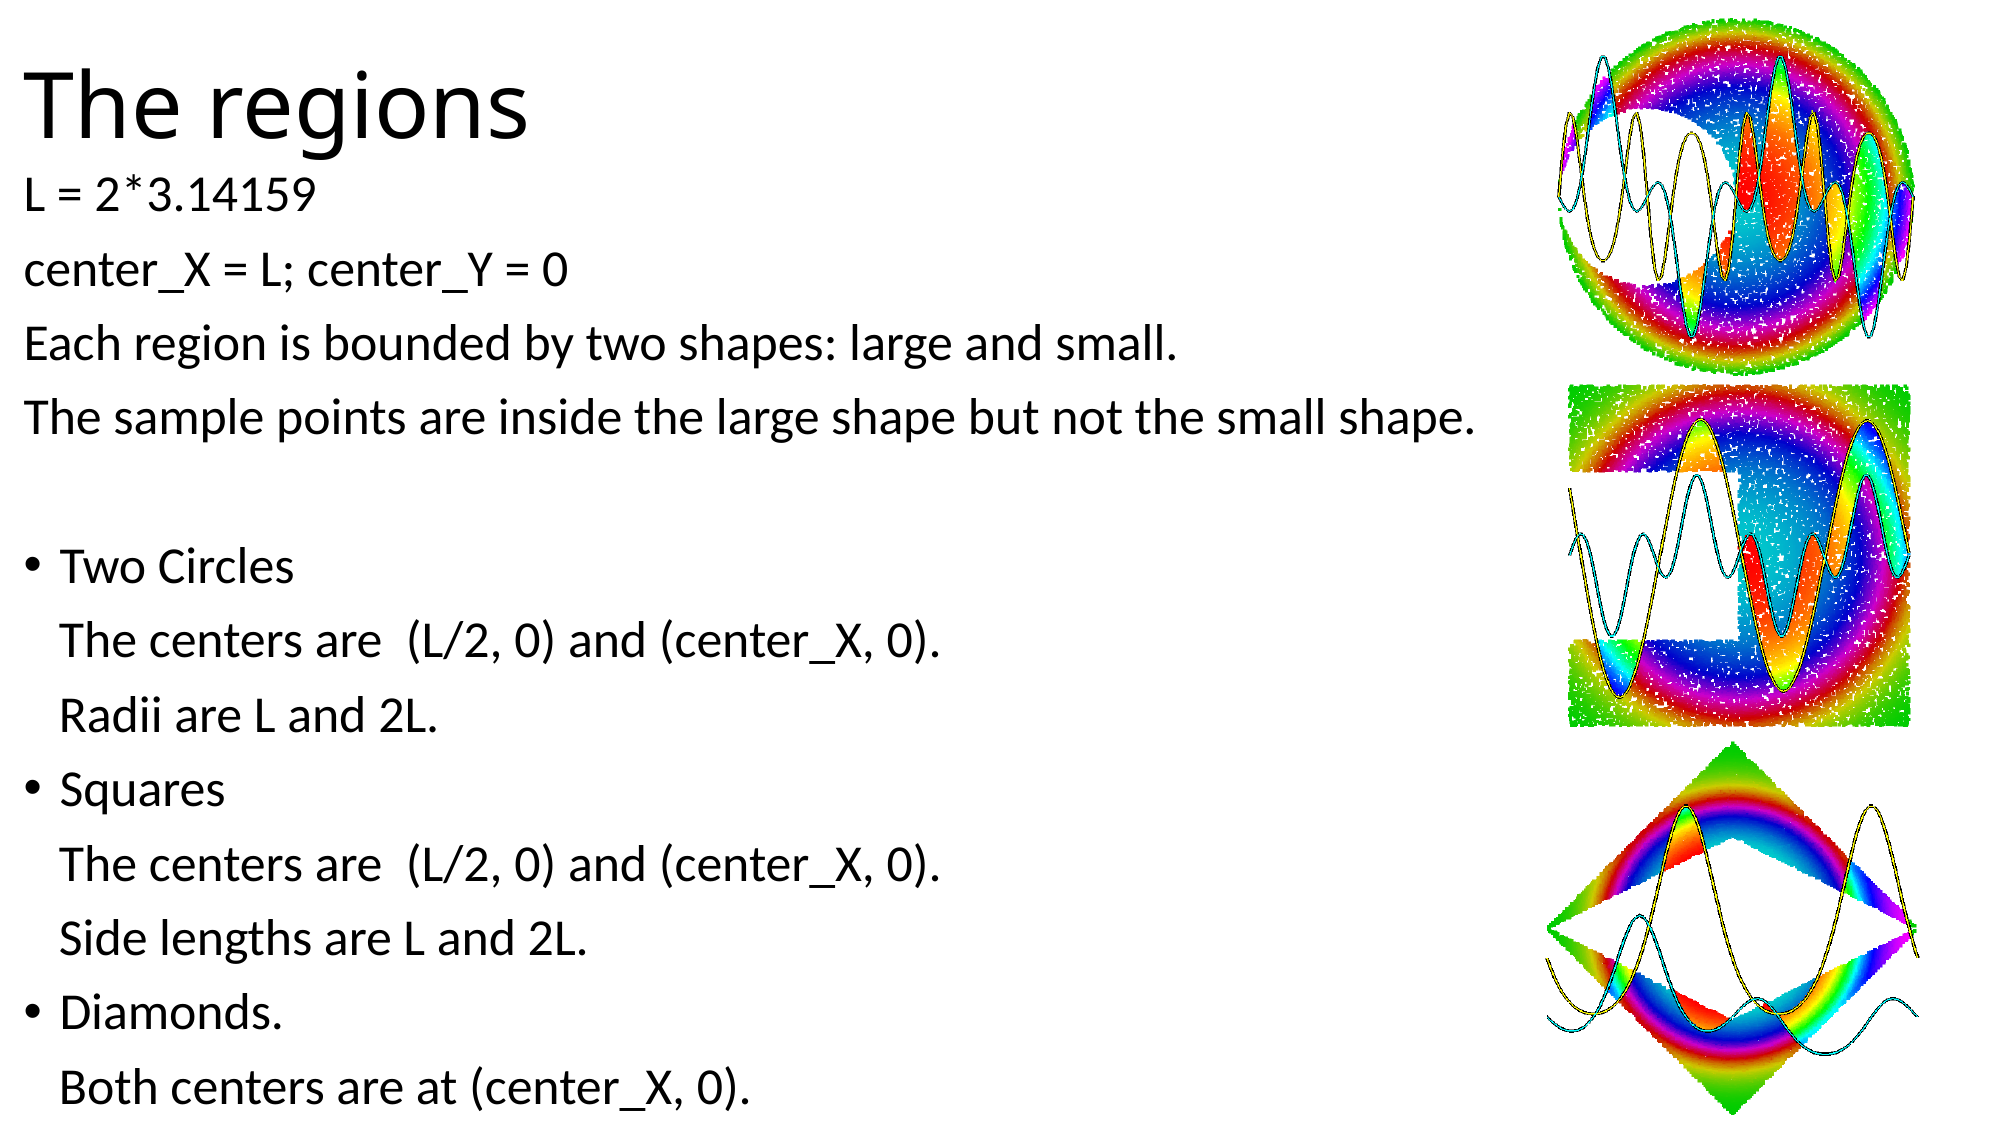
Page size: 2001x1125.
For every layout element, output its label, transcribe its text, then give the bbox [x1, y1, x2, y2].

picture [1542, 737, 1922, 1115]
list L = 2*3.14159 center_X = L; center_Y = 0 Each region is bounded by two shapes: large and small. The sample points are inside the large shape but not the small shape. Two Circles The centers are (L/2, 0) and (center_X, 0). Radii are L and 2L. Squares The centers are (L/2, 0) and (center_X, 0). Side lengths are L and 2L. Diamonds. Both centers are at (center_X, 0). [8, 159, 1734, 1125]
title The regions [8, 0, 1734, 159]
picture [1554, 13, 1919, 377]
picture [1566, 382, 1912, 731]
